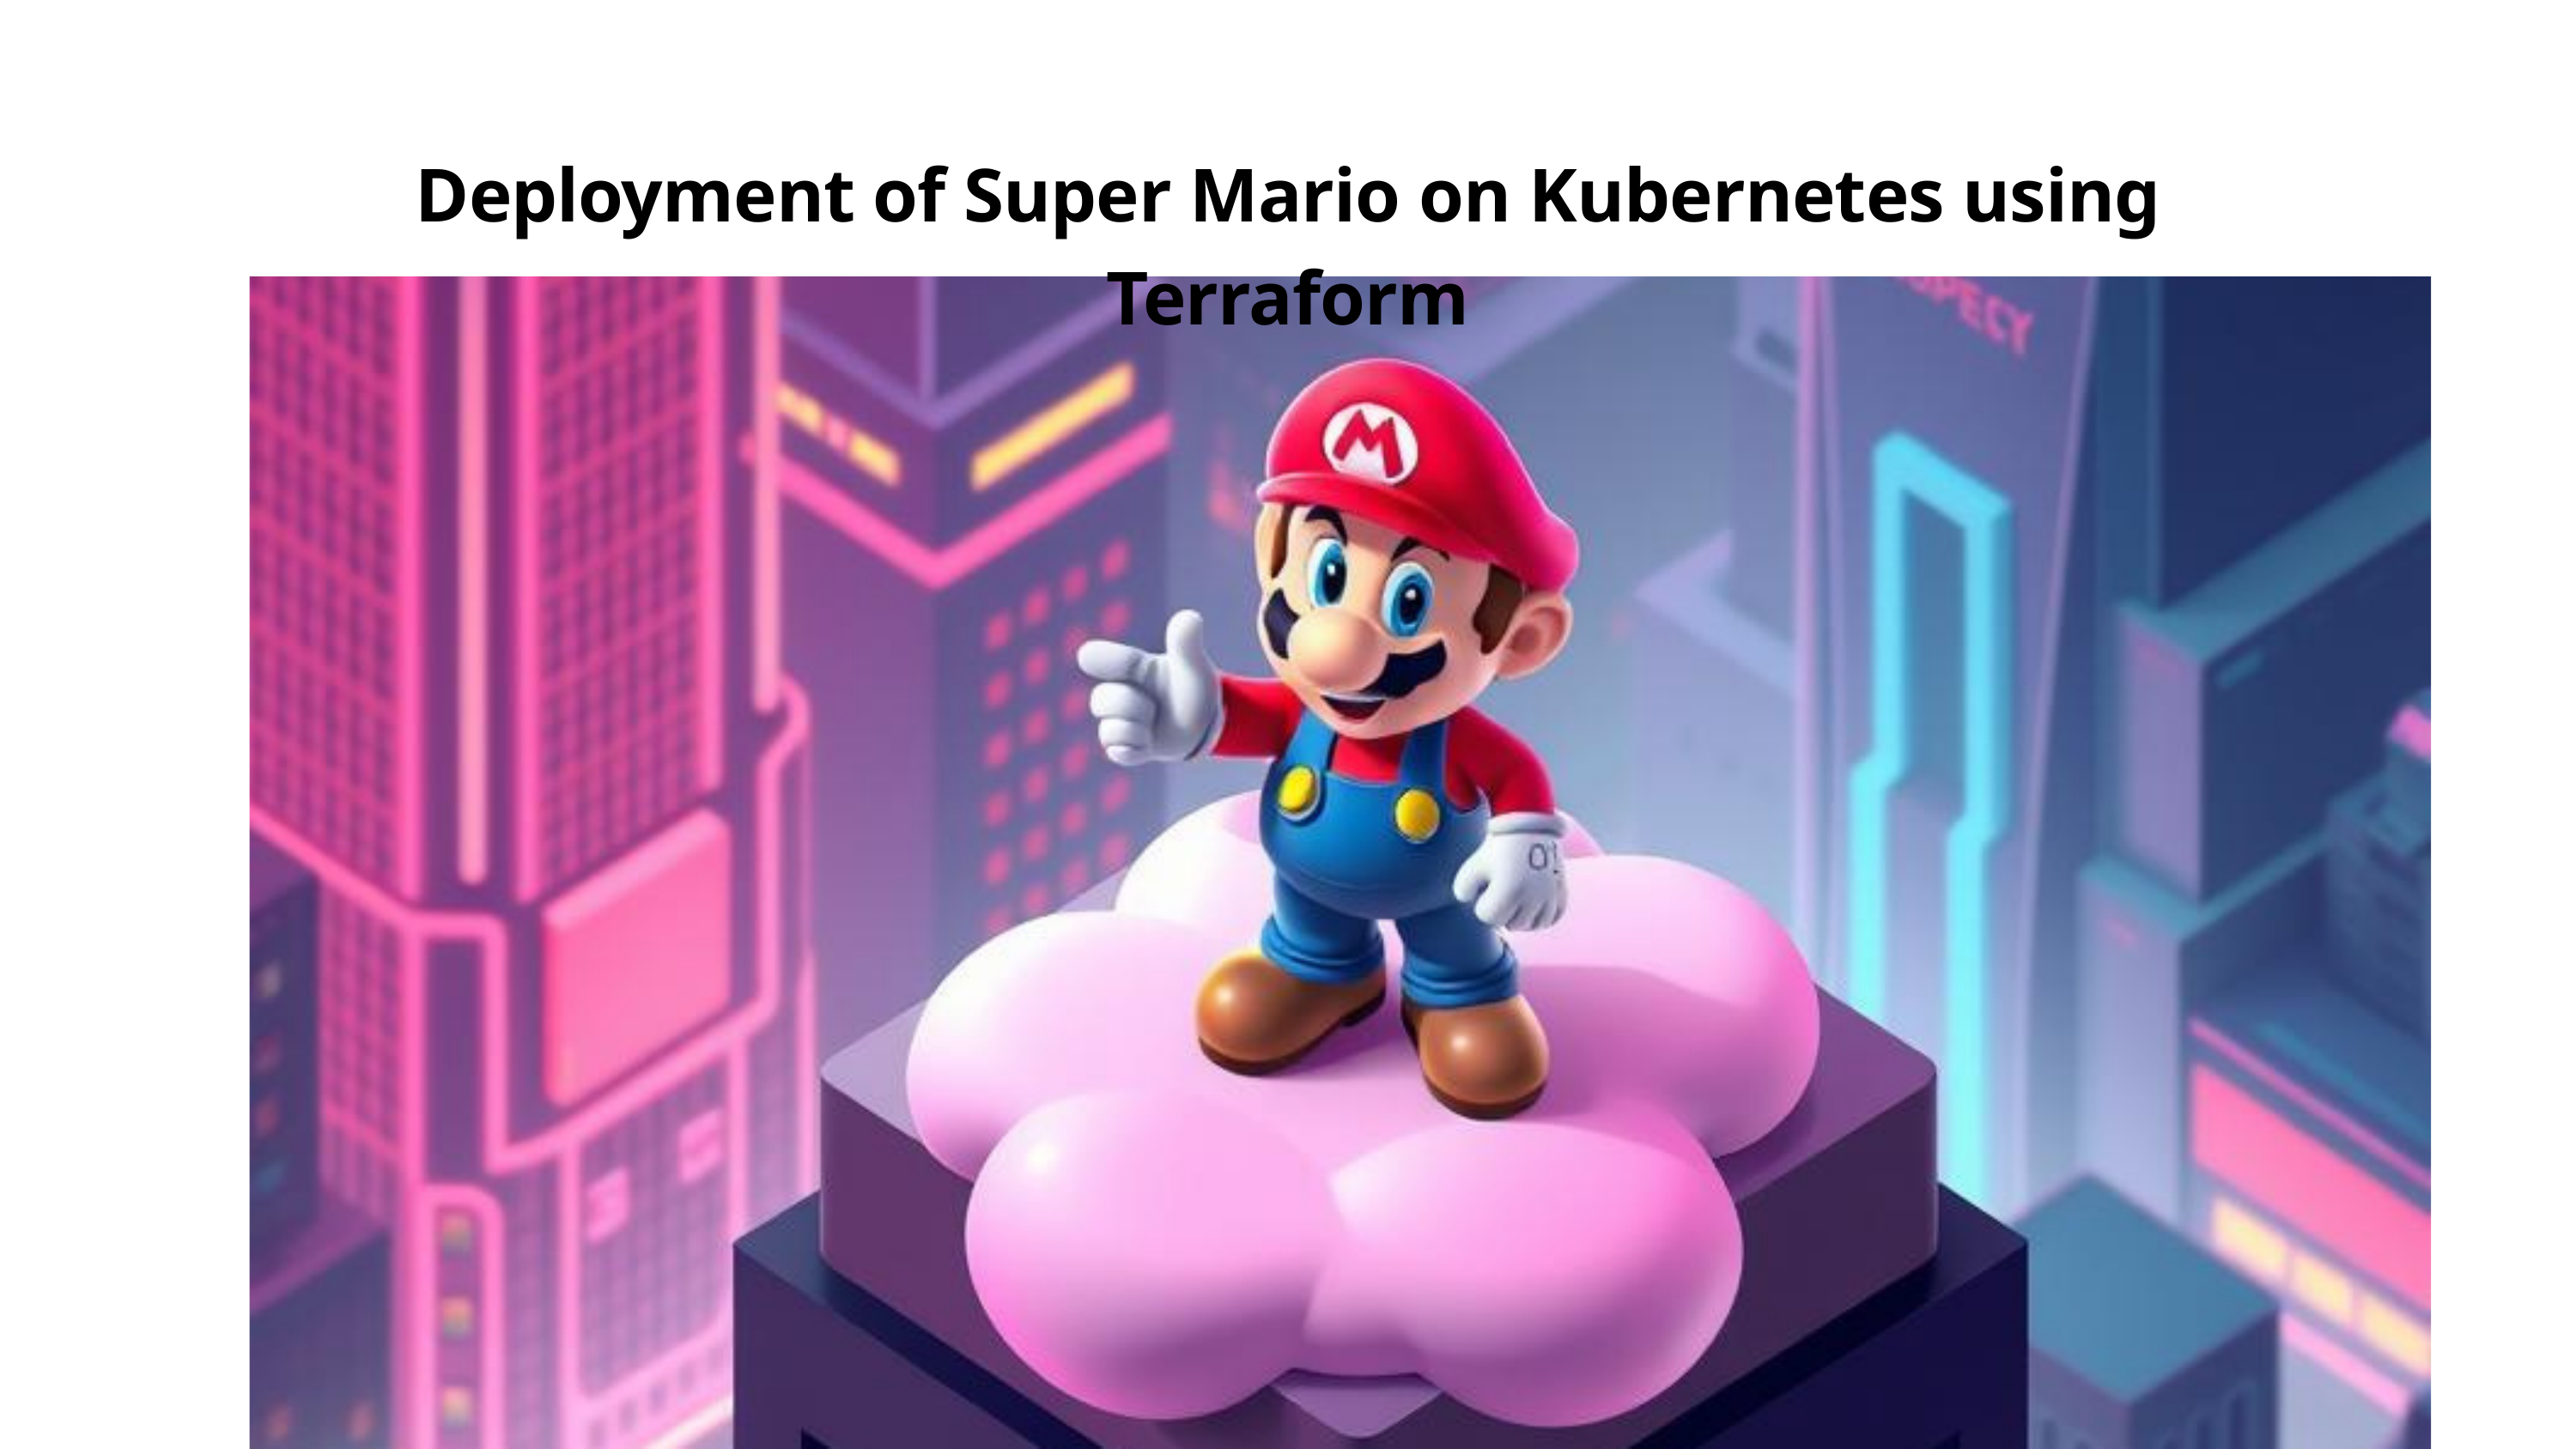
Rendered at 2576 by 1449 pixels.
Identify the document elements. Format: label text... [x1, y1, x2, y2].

text_box Deployment of Super Mario on Kubernetes using Terraform [249, 134, 2327, 340]
text_box [249, 276, 2432, 1449]
